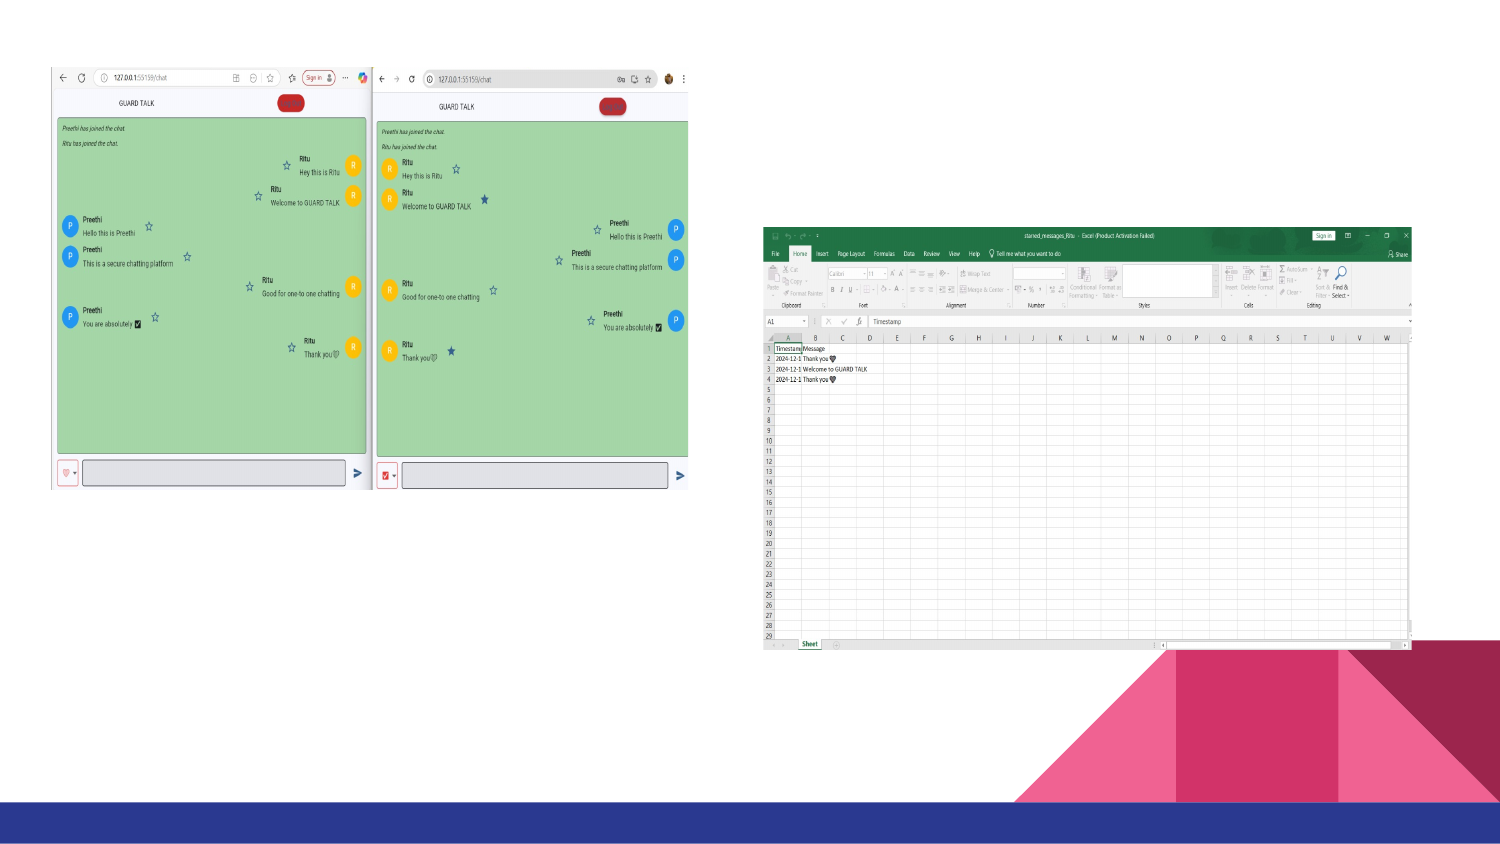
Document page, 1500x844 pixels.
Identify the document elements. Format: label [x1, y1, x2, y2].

picture [763, 226, 1412, 650]
picture [50, 66, 689, 491]
